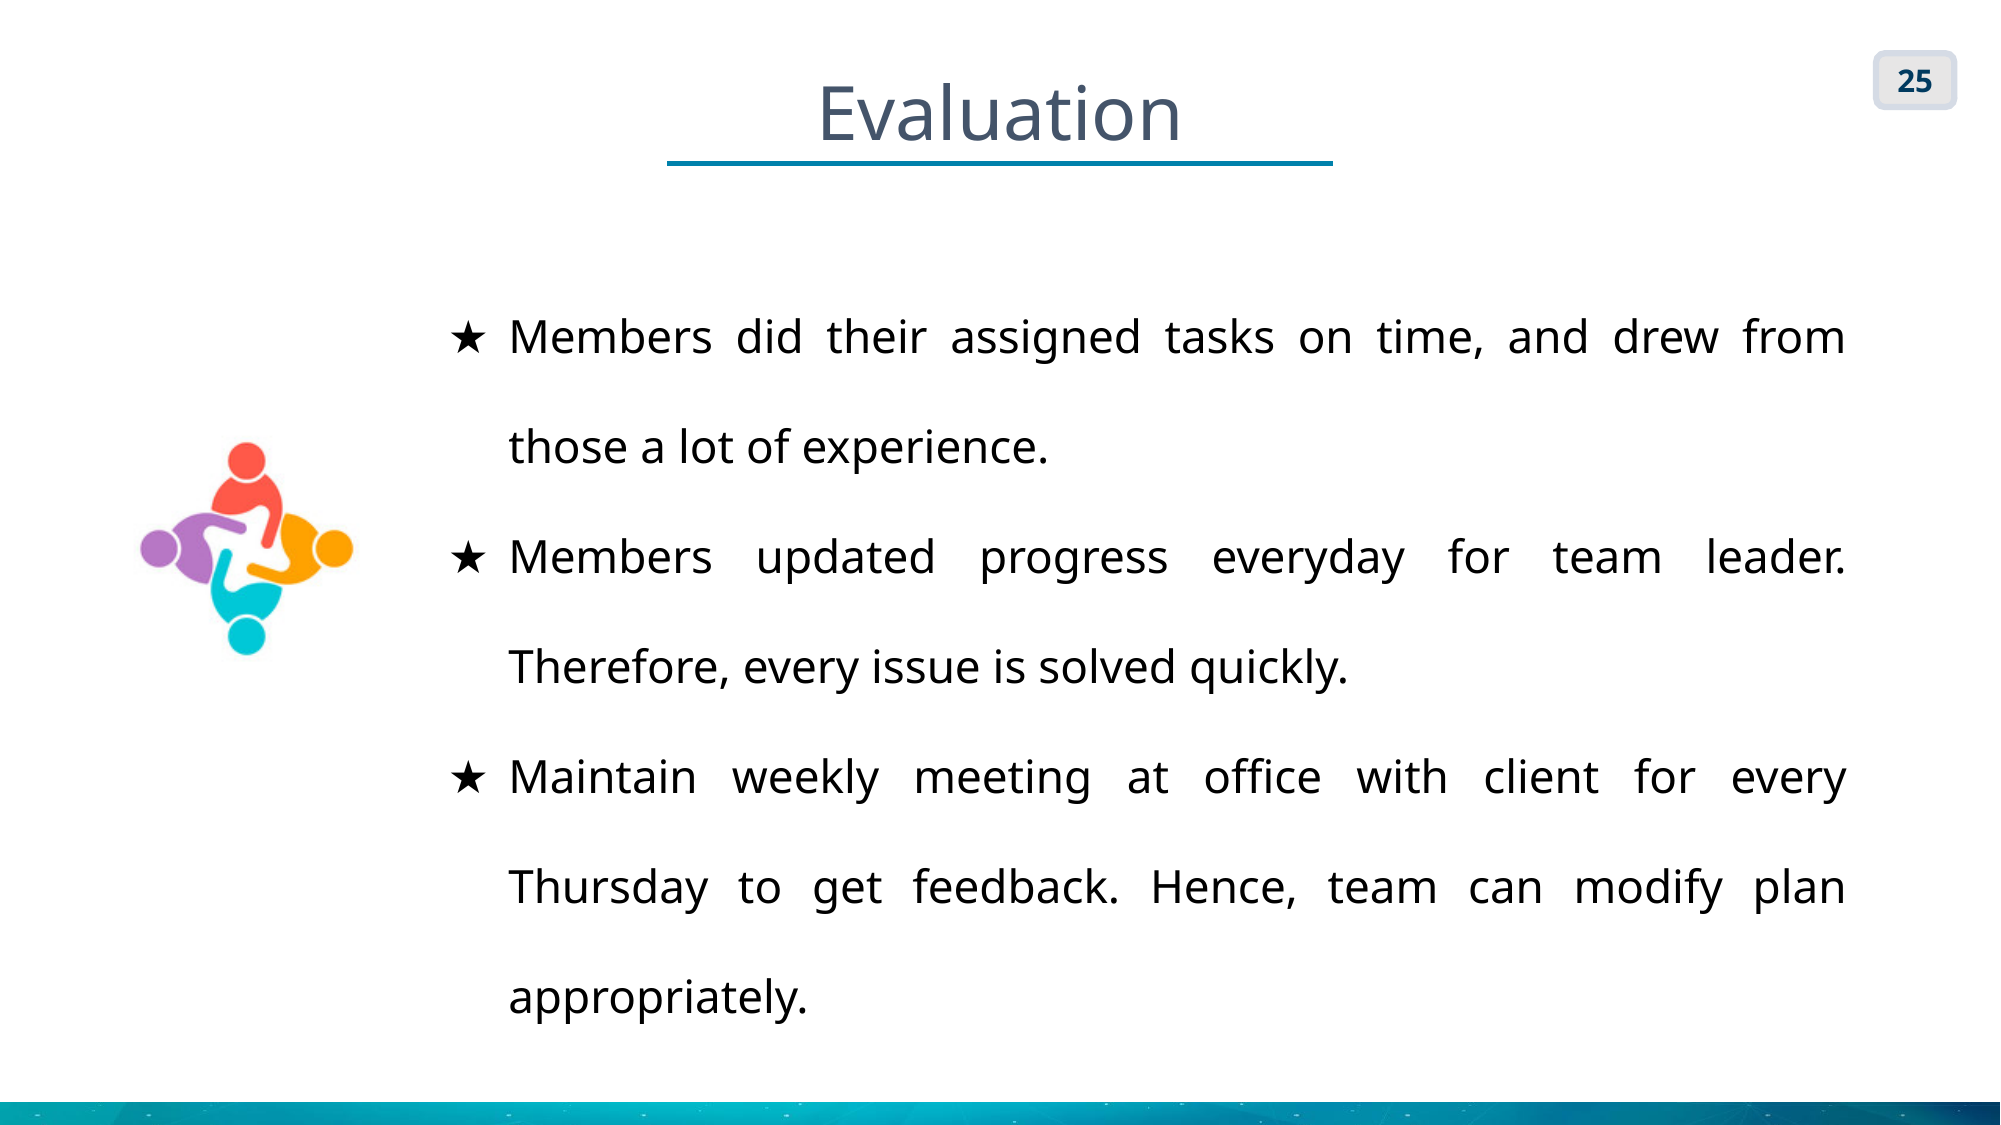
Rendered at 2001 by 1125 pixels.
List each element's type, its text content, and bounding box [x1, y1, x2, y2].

text_box [1949, 54, 1955, 107]
text_box 25 [1859, 50, 1949, 111]
text_box Evaluation [137, 49, 1863, 164]
text_box Members did their assigned tasks on time, and drew from those a lot of experience. Members updated progress everyday for team leader. Therefore, every issue is solved quickly. Maintain weekly meeting at office with client for every Thursday to get feedback. Hence, team can modify plan appropriately. [418, 238, 1863, 1038]
text_box [0, 1102, 2000, 1125]
picture [58, 361, 435, 738]
